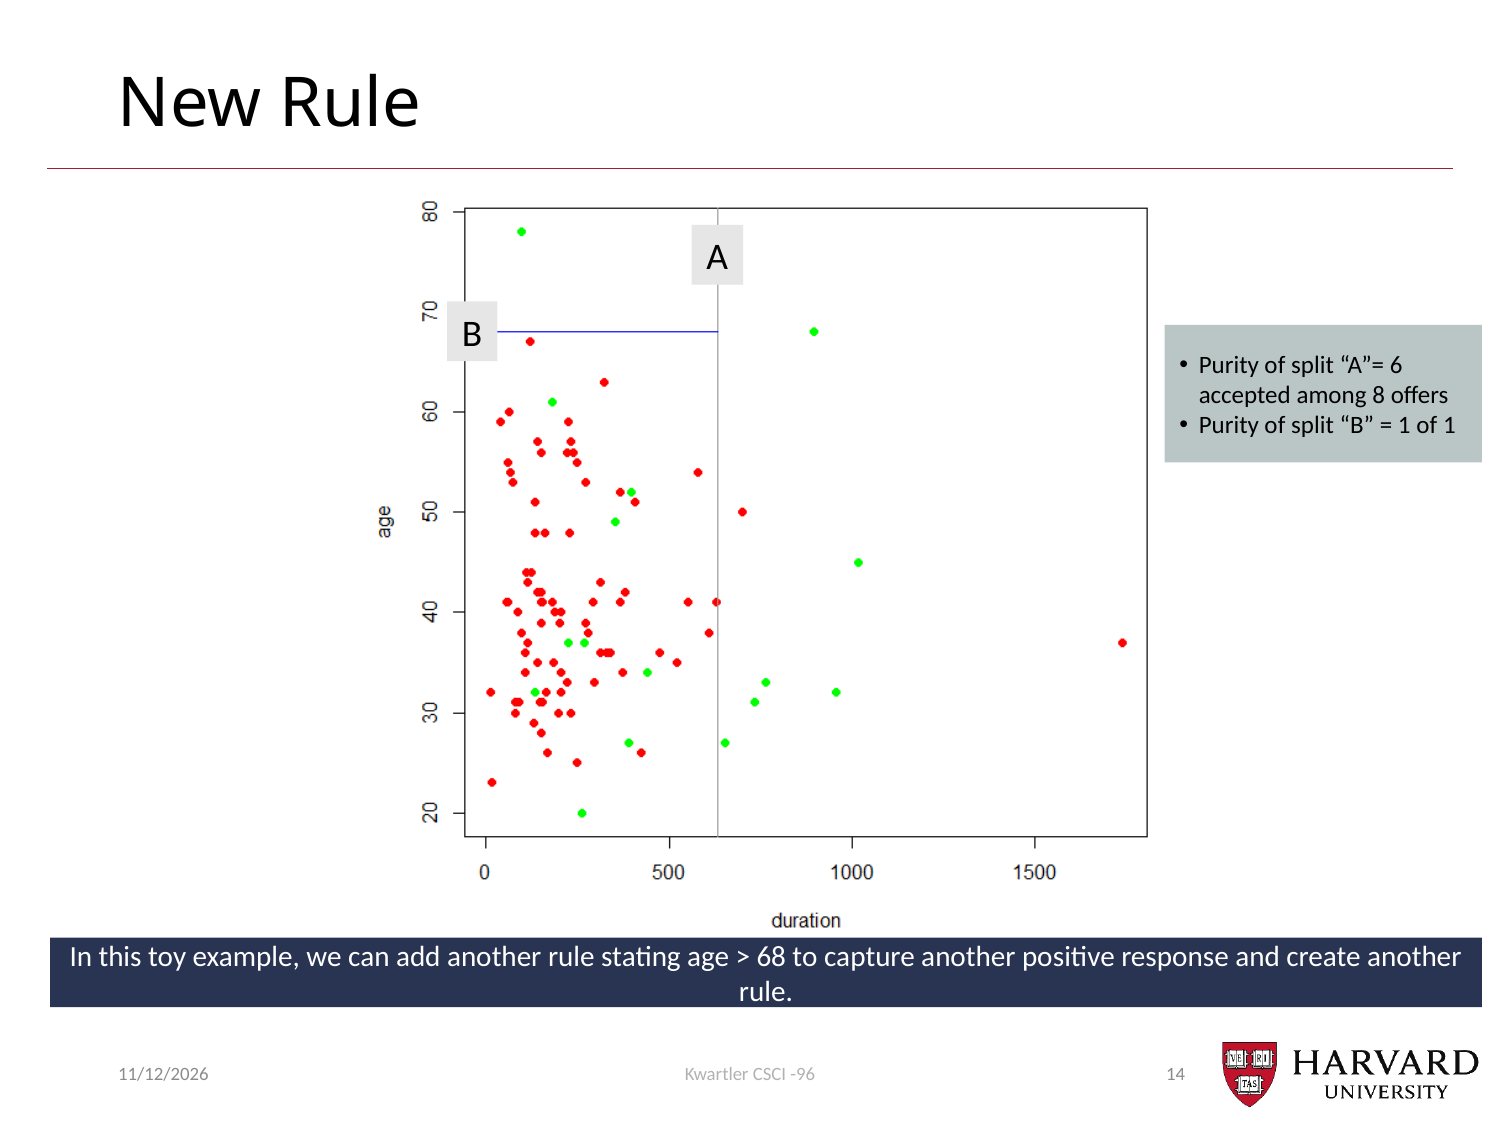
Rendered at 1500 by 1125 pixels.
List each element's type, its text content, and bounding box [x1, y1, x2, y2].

footer Kwartler CSCI -96 [496, 1042, 1004, 1103]
text_box In this toy example, we can add another rule stating age > 68 to capture another positive response and create another rule. [49, 936, 1483, 1008]
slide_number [103, 1042, 441, 1103]
picture [373, 188, 1159, 935]
slide_number 14 [1059, 1042, 1200, 1103]
title New Rule [103, 59, 1397, 157]
picture [1200, 1024, 1500, 1125]
text_box Purity of split “A”= 6 accepted among 8 offers Purity of split “B” = 1 of 1 [1164, 324, 1483, 463]
